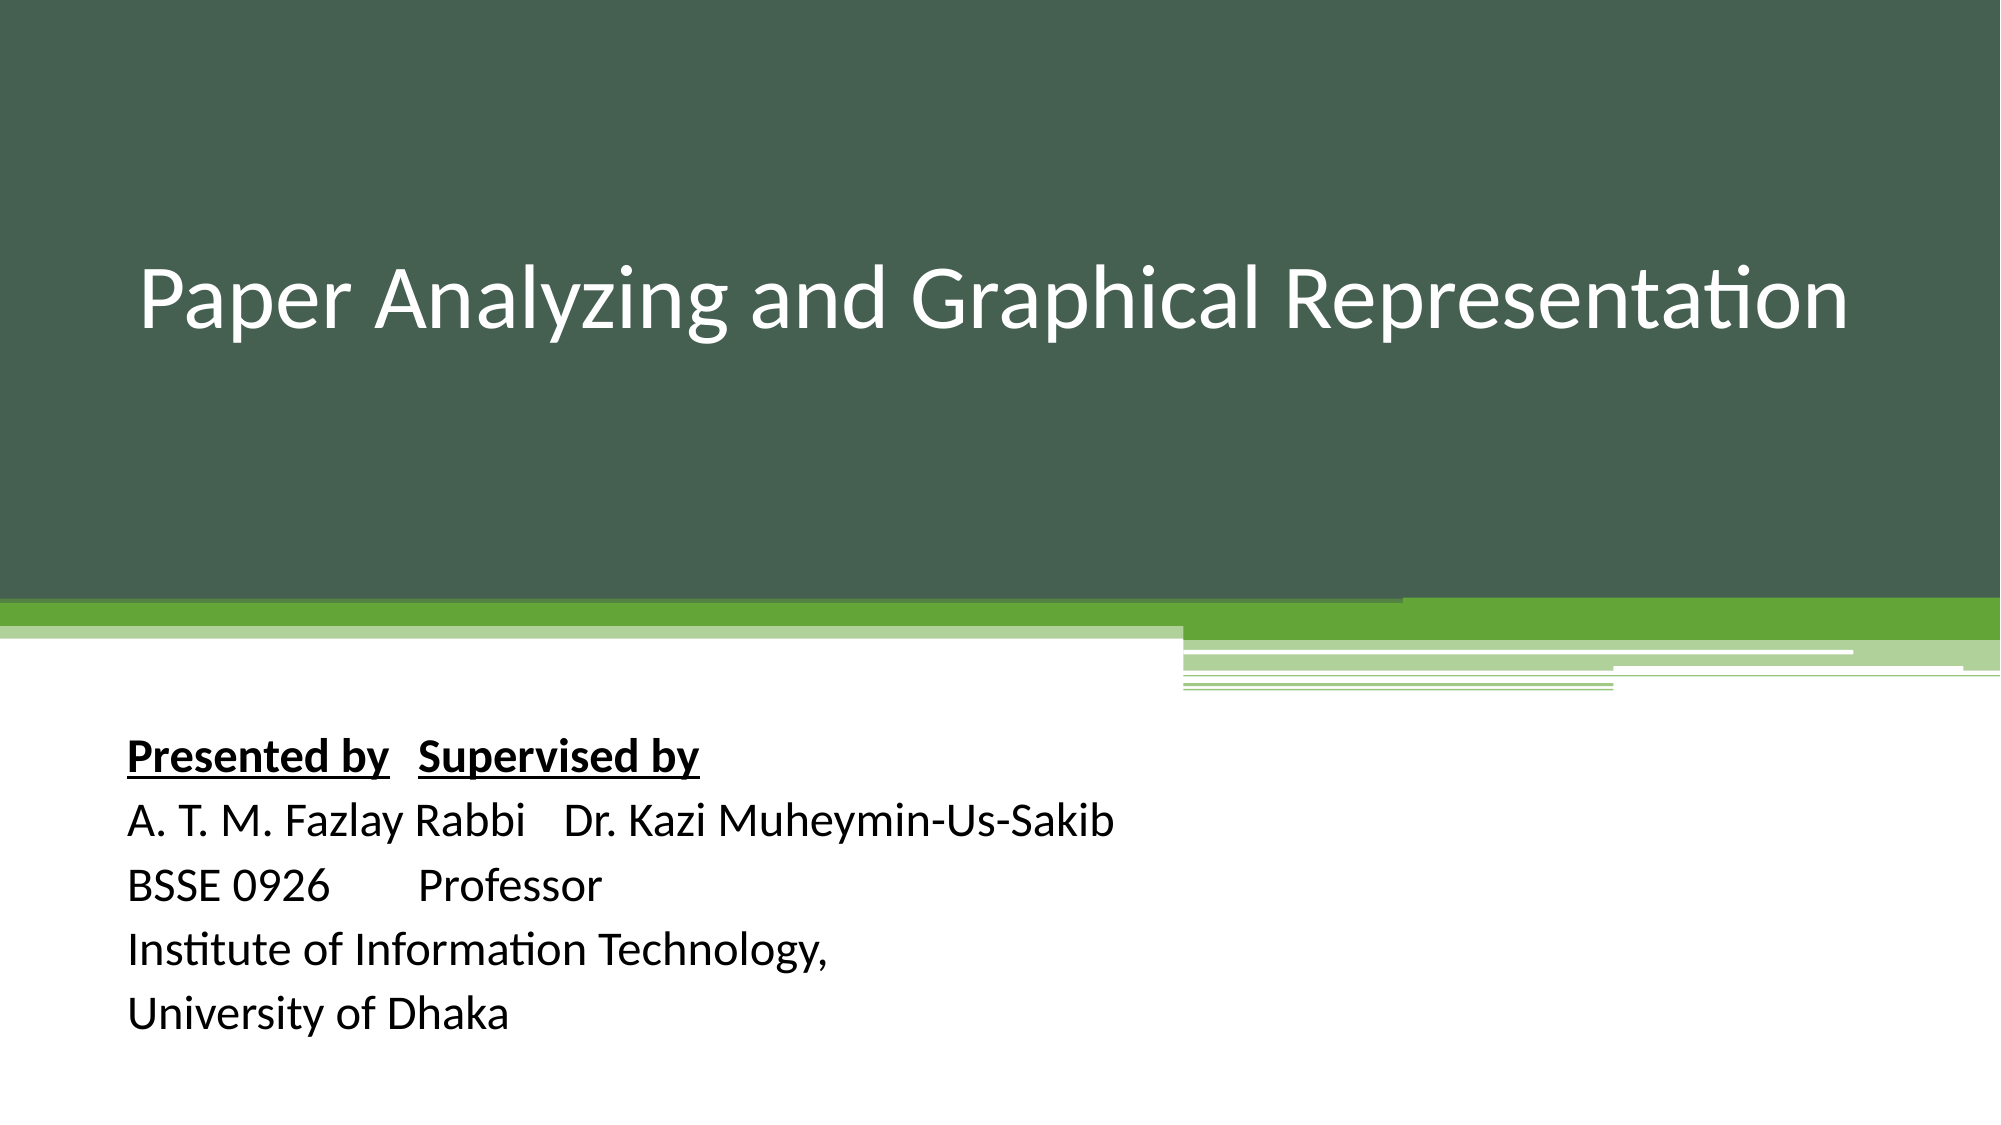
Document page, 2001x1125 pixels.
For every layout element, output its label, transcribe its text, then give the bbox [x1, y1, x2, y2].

title Paper Analyzing and Graphical Representation [123, 113, 1974, 355]
subtitle Presented by Supervised by A. T. M. Fazlay Rabbi Dr. Kazi Muheymin-Us-Sakib BSSE 0926 Professor Institute of Information Technology, University of Dhaka [102, 716, 1908, 1098]
